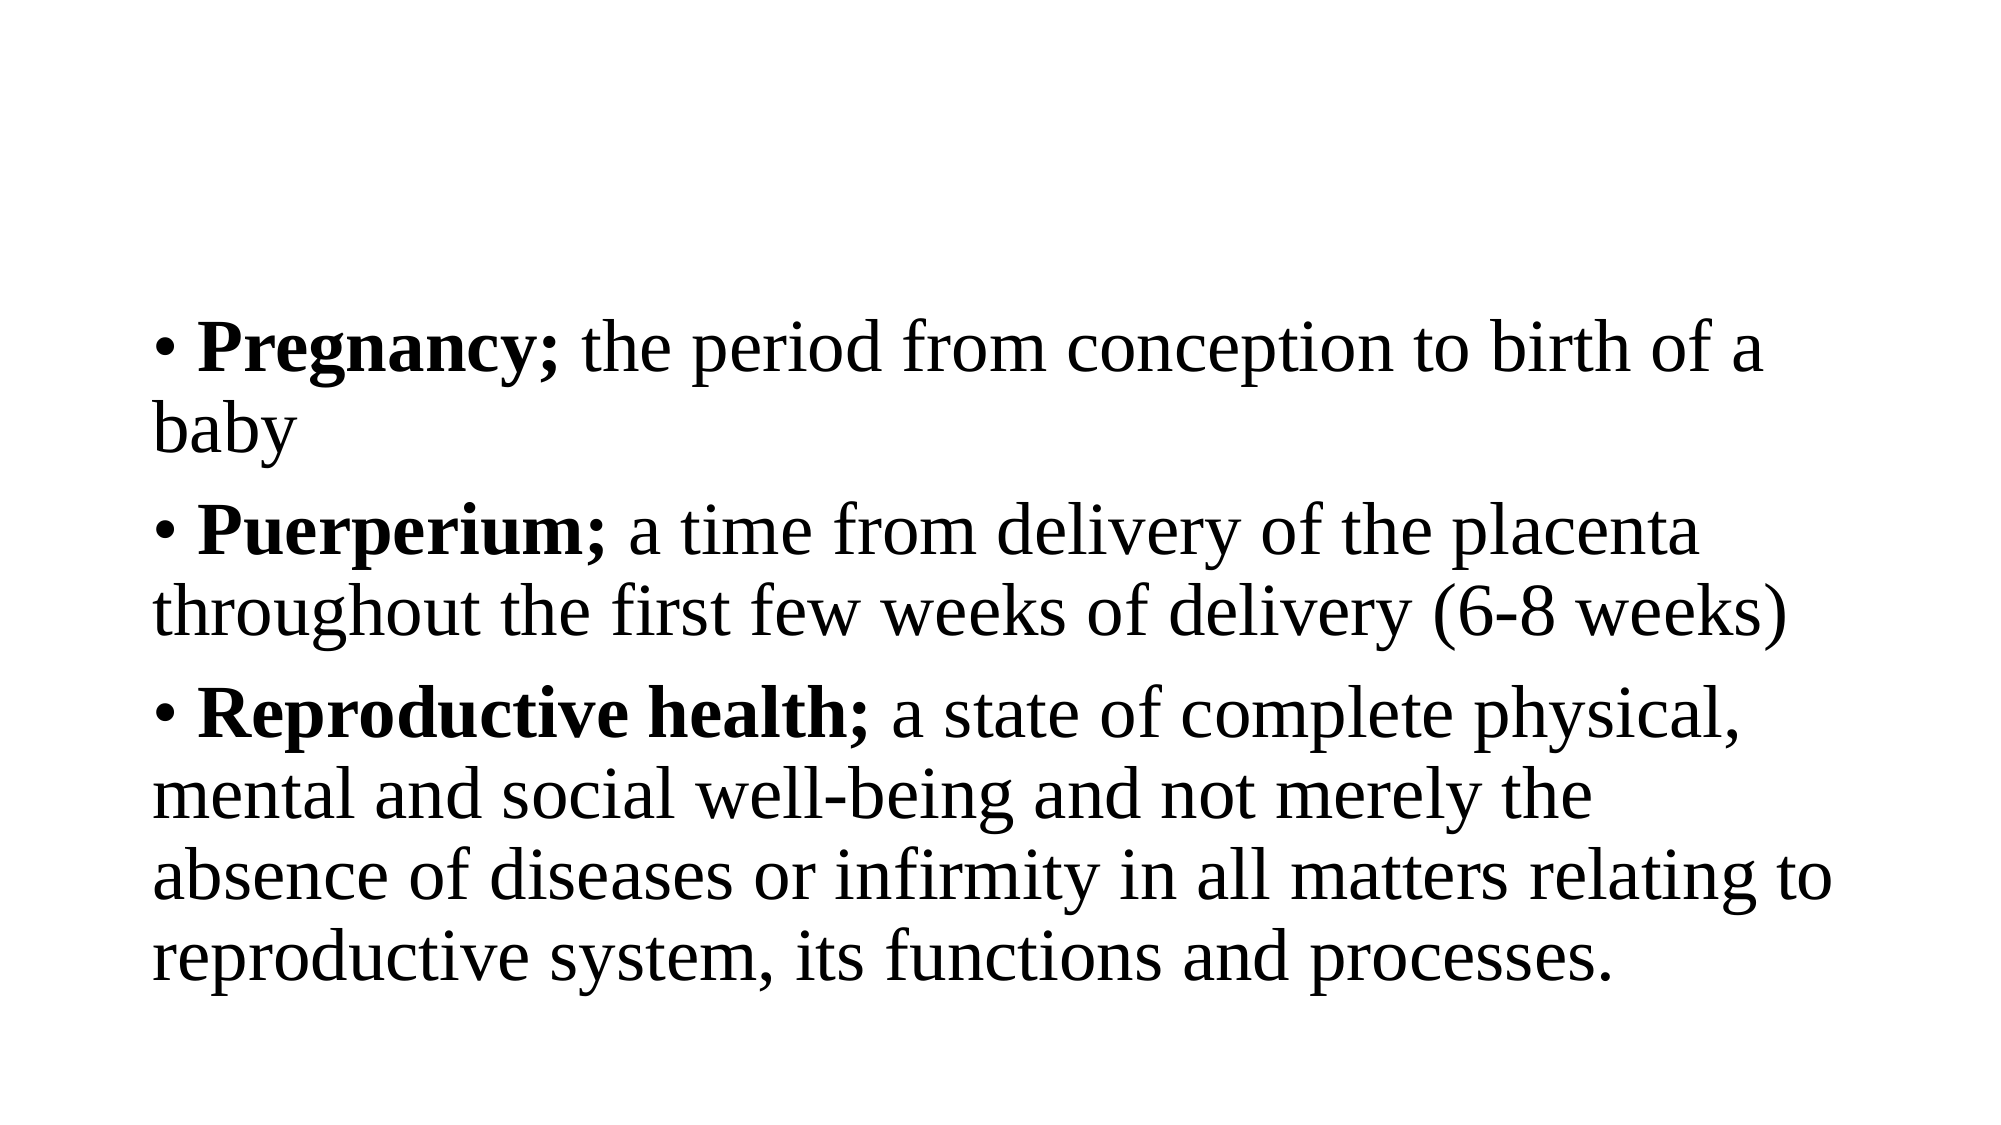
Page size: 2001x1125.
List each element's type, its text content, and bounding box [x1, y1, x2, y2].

list • Pregnancy; the period from conception to birth of a baby • Puerperium; a time from delivery of the placenta throughout the first few weeks of delivery (6-8 weeks) • Reproductive health; a state of complete physical, mental and social well-being and not merely the absence of diseases or infirmity in all matters relating to reproductive system, its functions and processes. [137, 299, 1863, 1014]
